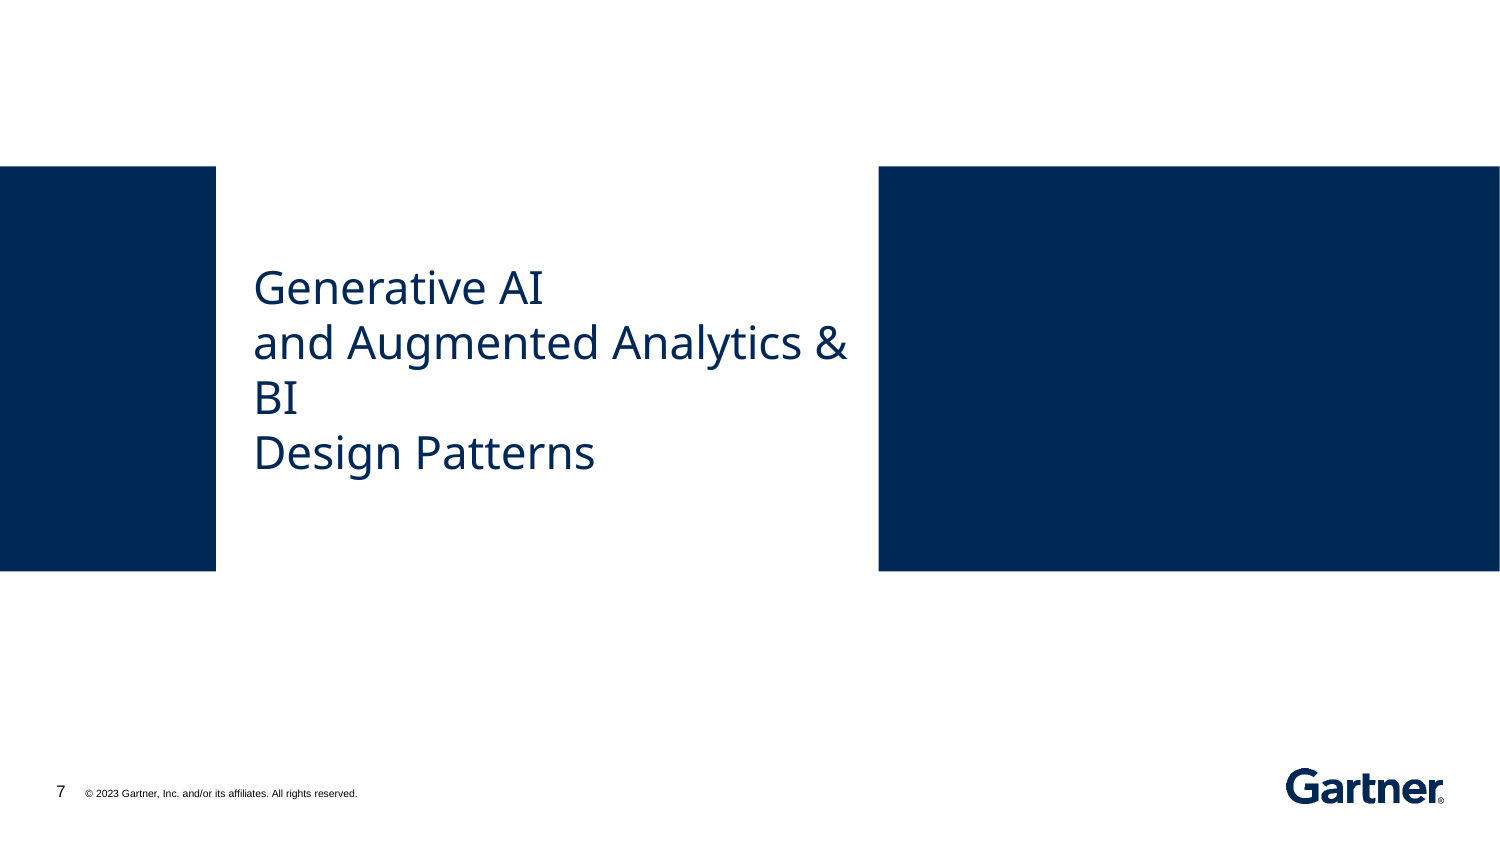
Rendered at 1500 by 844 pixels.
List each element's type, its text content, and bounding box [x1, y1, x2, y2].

title Generative AI and Augmented Analytics & BI Design Patterns [253, 187, 858, 549]
picture [1286, 768, 1444, 804]
